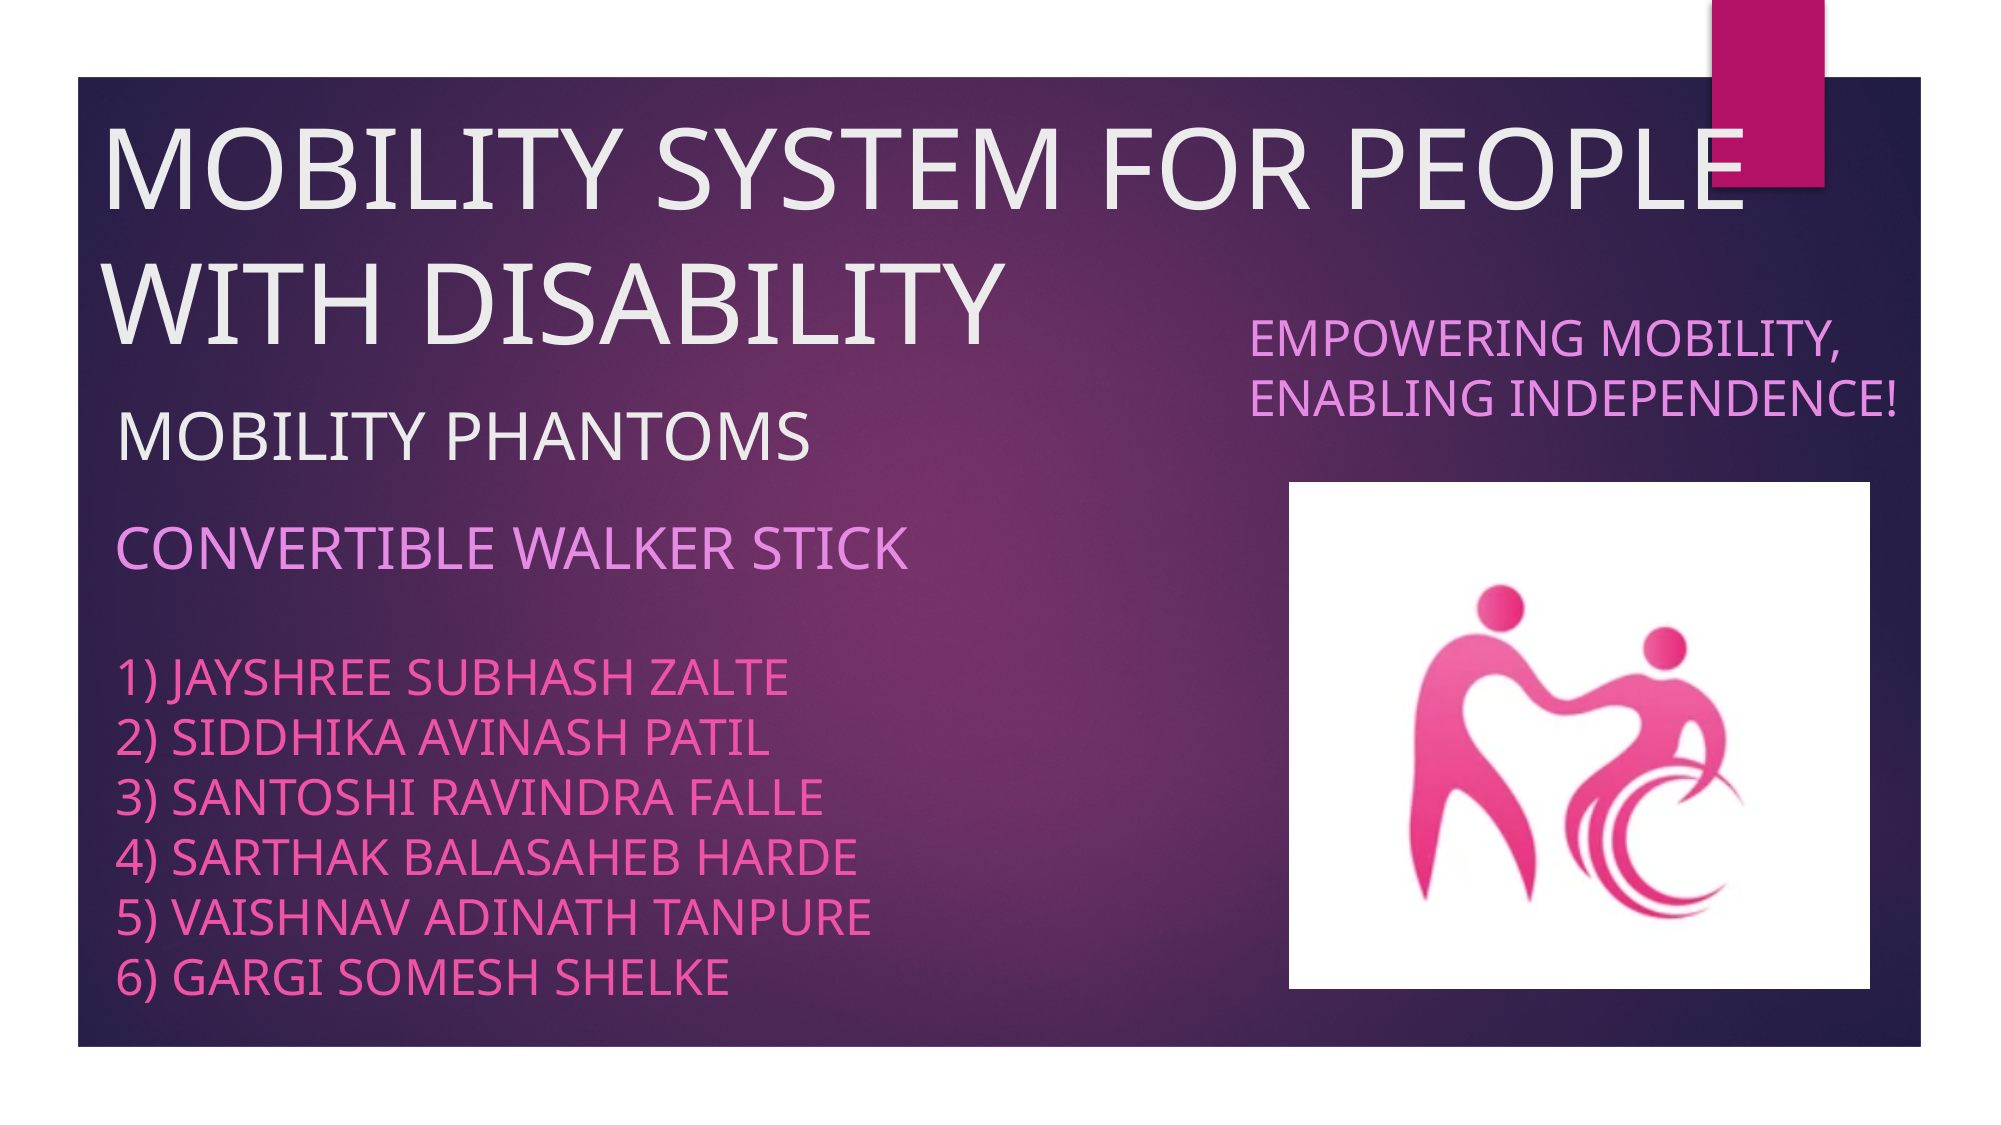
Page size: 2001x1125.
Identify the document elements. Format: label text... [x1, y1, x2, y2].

text_box MOBILITY PHANTOMS [100, 385, 1067, 482]
text_box CONVERTIBLE WALKER STICK [100, 503, 933, 589]
text_box EMPOWERING MOBILITY, ENABLING INDEPENDENCE! [1233, 298, 2000, 434]
title MOBILITY SYSTEM FOR PEOPLE WITH DISABILITY [84, 95, 1889, 375]
picture [1289, 481, 1870, 989]
subtitle 1) JAYSHREE SUBHASH ZALTE 2) SIDDHIKA AVINASH PATIL 3) SANTOSHI RAVINDRA FALLE 4) SARTHAK BALASAHEB HARDE 5) VAISHNAV ADINATH TANPURE 6) Gargi somesh shelke [100, 578, 1145, 1072]
